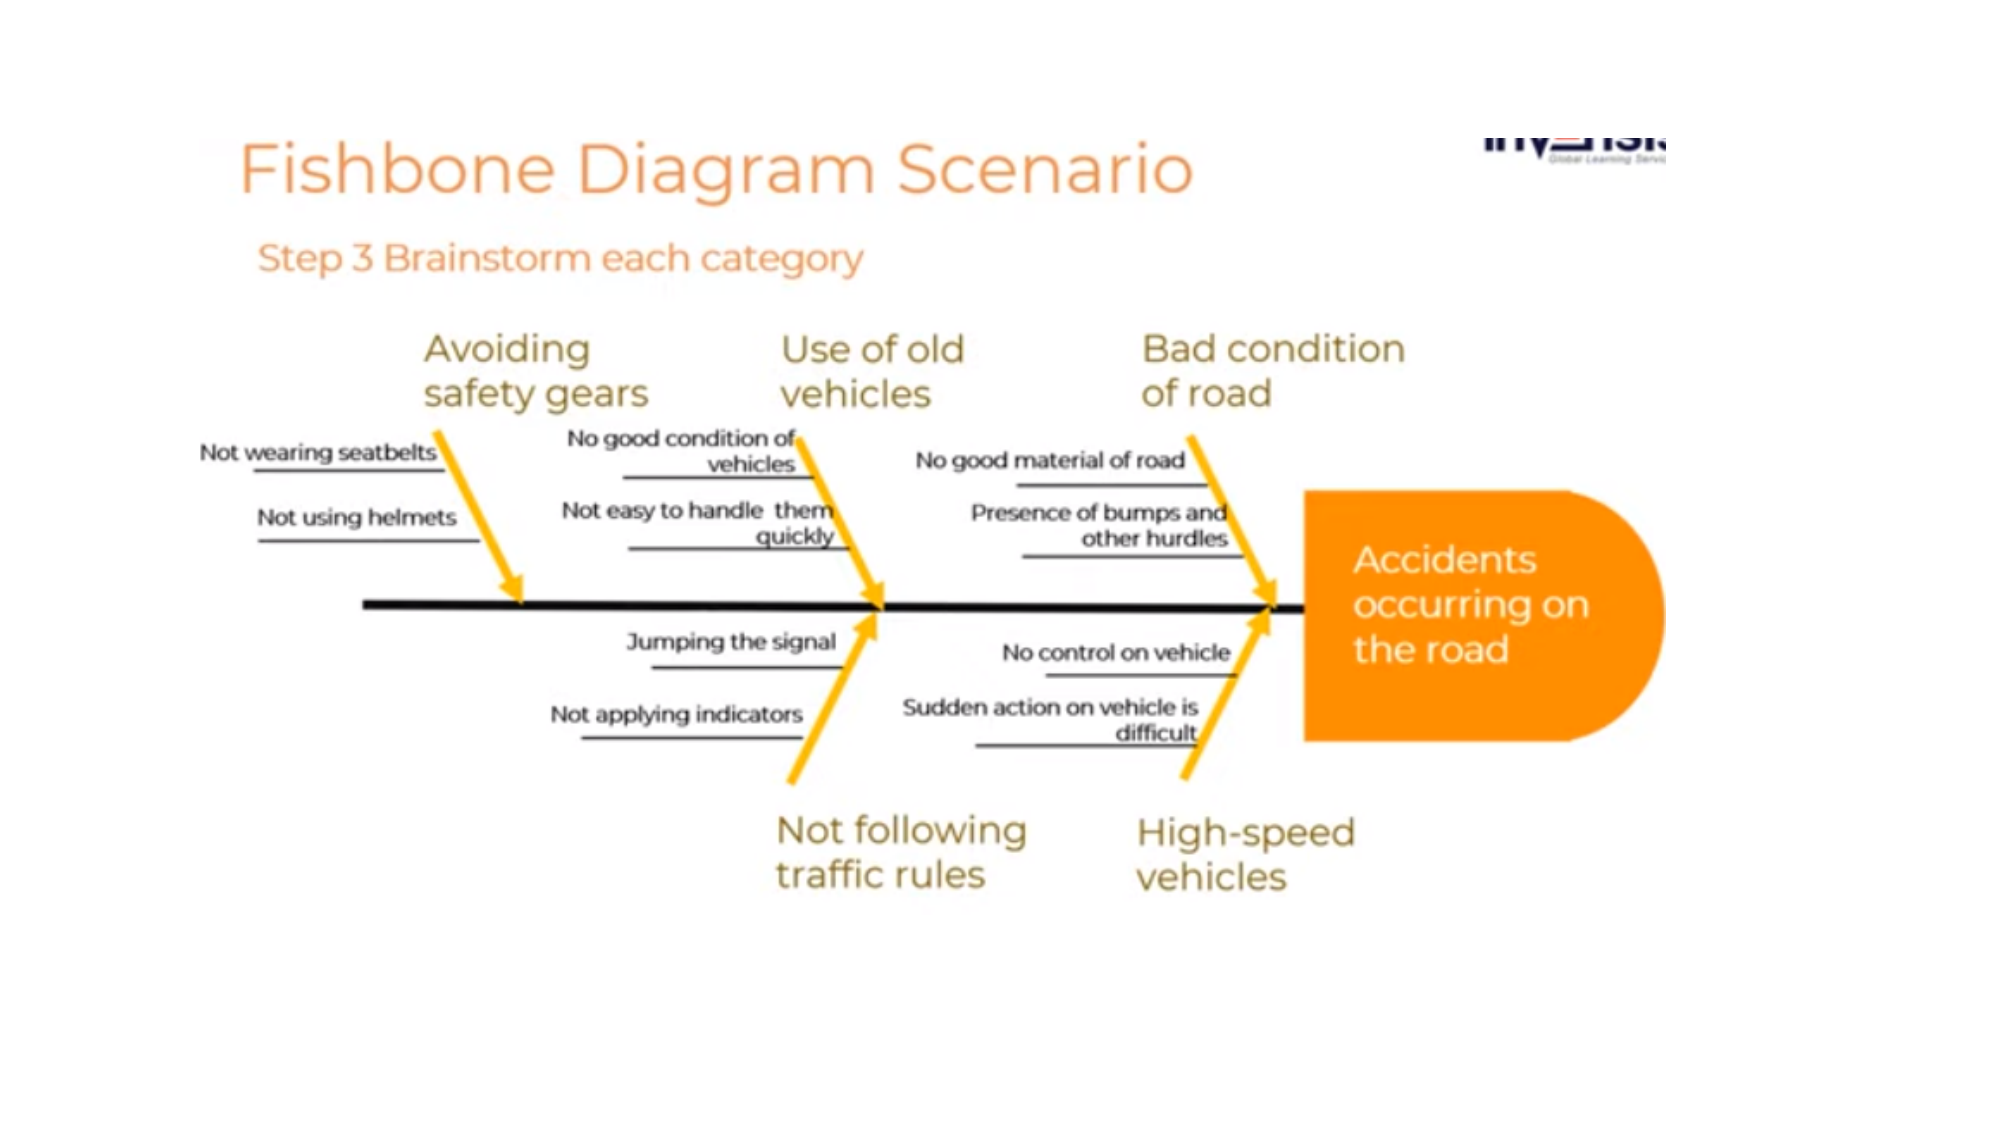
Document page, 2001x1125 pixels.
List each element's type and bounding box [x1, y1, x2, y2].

picture [199, 138, 1666, 915]
